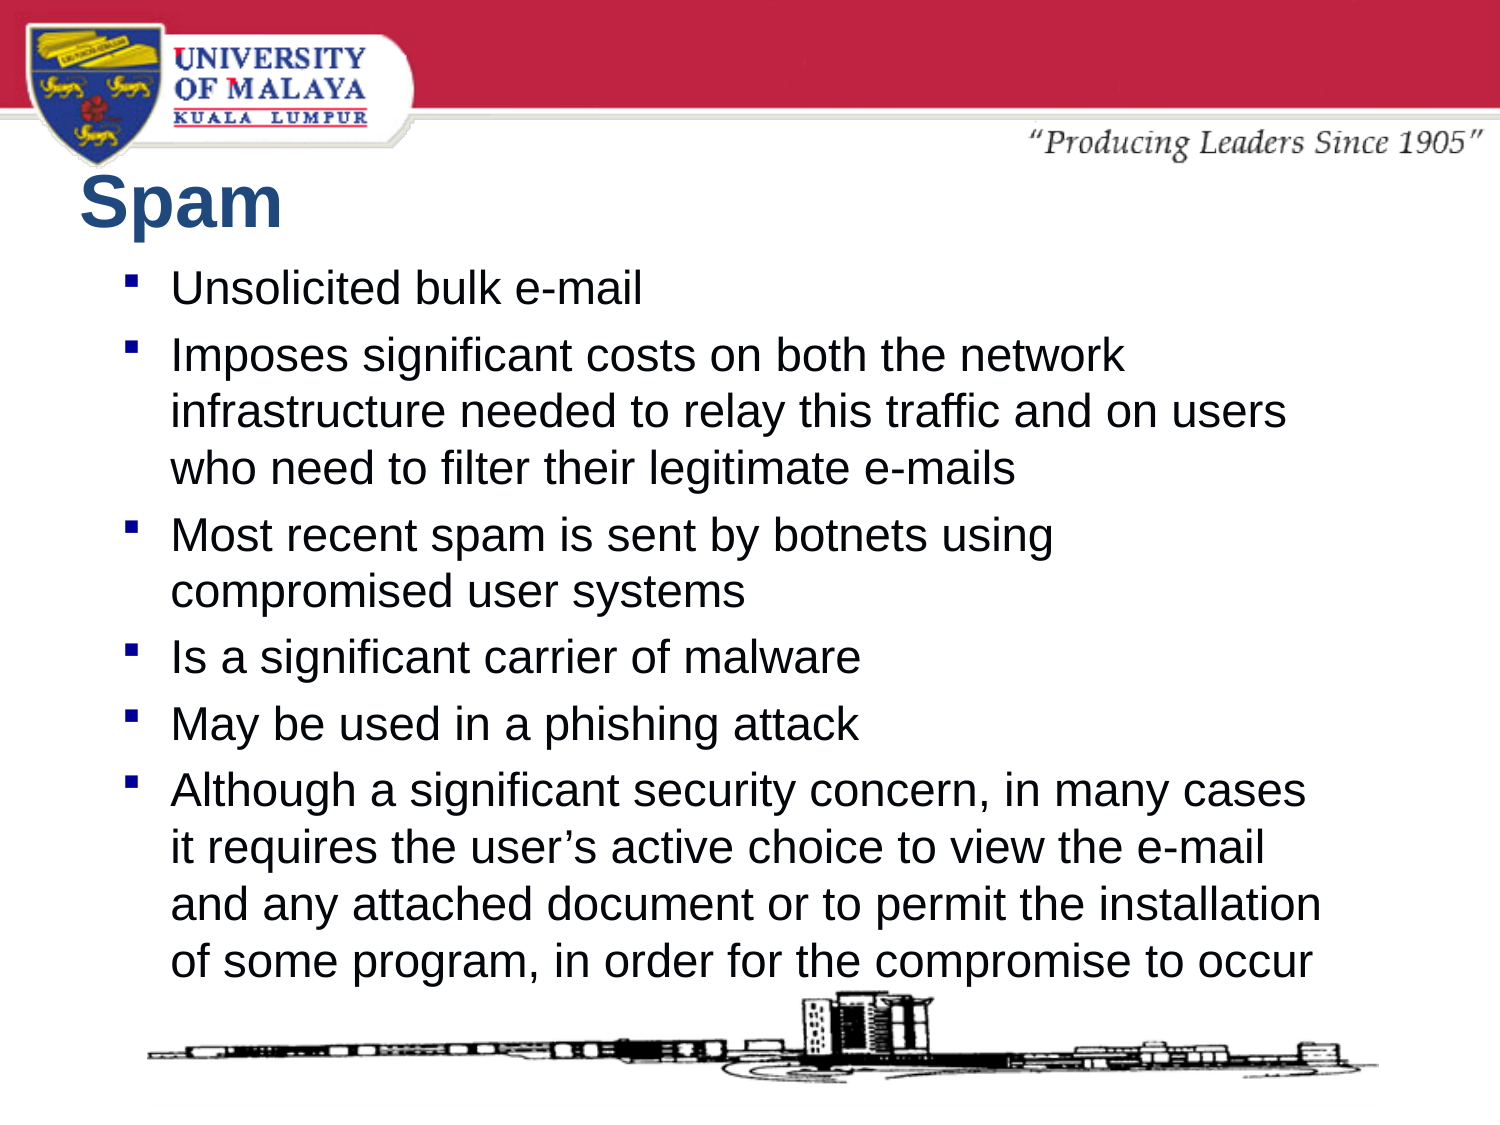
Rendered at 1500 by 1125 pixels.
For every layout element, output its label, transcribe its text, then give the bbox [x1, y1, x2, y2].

picture [147, 989, 1379, 1106]
title Spam [64, 150, 1448, 251]
list Unsolicited bulk e-mail Imposes significant costs on both the network infrastructure needed to relay this traffic and on users who need to filter their legitimate e-mails Most recent spam is sent by botnets using compromised user systems Is a significant carrier of malware May be used in a phishing attack Although a significant security concern, in many cases it requires the user’s active choice to view the e-mail and any attached document or to permit the installation of some program, in order for the compromise to occur [106, 249, 1352, 1026]
picture [0, 0, 1500, 169]
